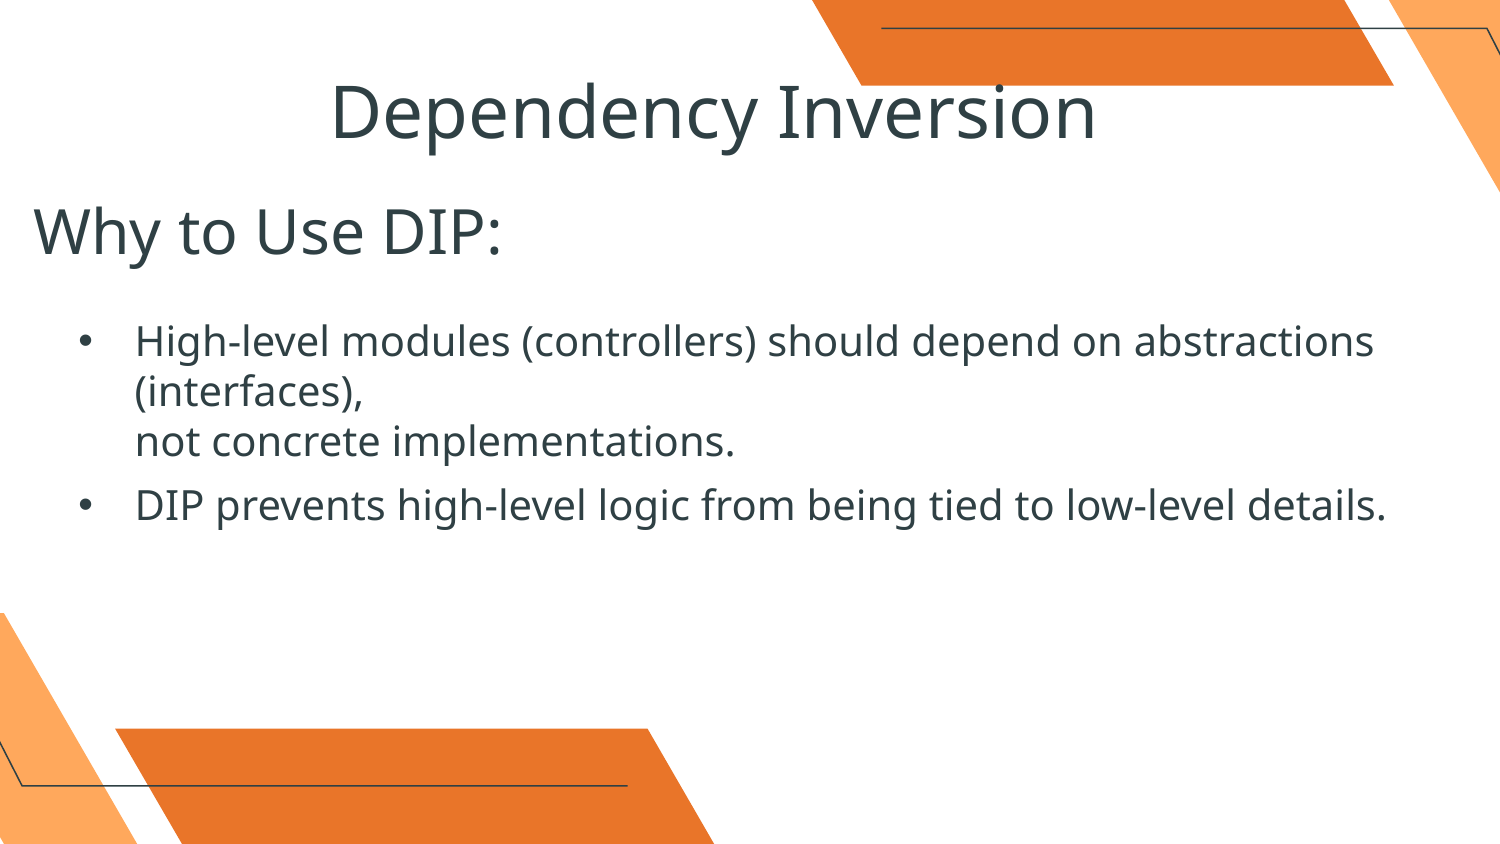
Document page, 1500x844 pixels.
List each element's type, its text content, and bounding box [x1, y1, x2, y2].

text_box Dependency Inversion [82, 65, 1346, 151]
text_box High-level modules (controllers) should depend on abstractions (interfaces), not concrete implementations. [63, 314, 1437, 400]
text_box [0, 544, 715, 844]
text_box Why to Use DIP: [18, 191, 1282, 277]
text_box DIP prevents high-level logic from being tied to low-level details. [63, 478, 1500, 564]
